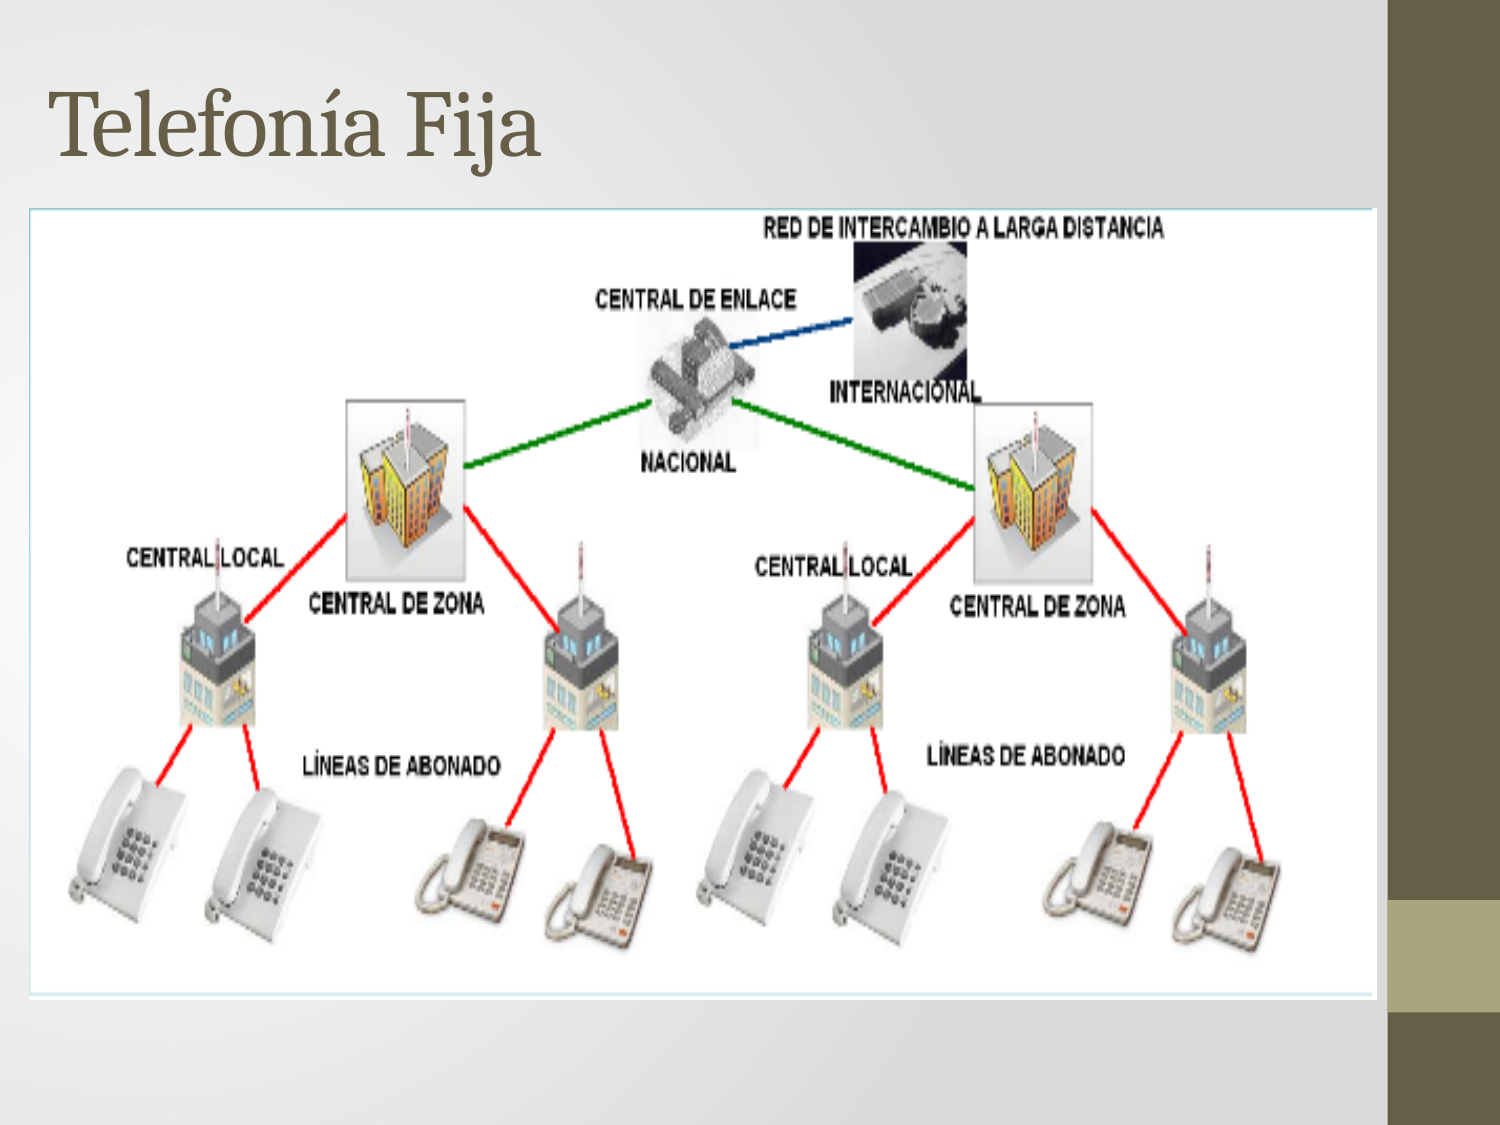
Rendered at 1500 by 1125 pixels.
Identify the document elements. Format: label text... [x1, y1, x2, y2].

picture [28, 207, 1377, 1000]
title Telefonía Fija [32, 24, 1283, 202]
